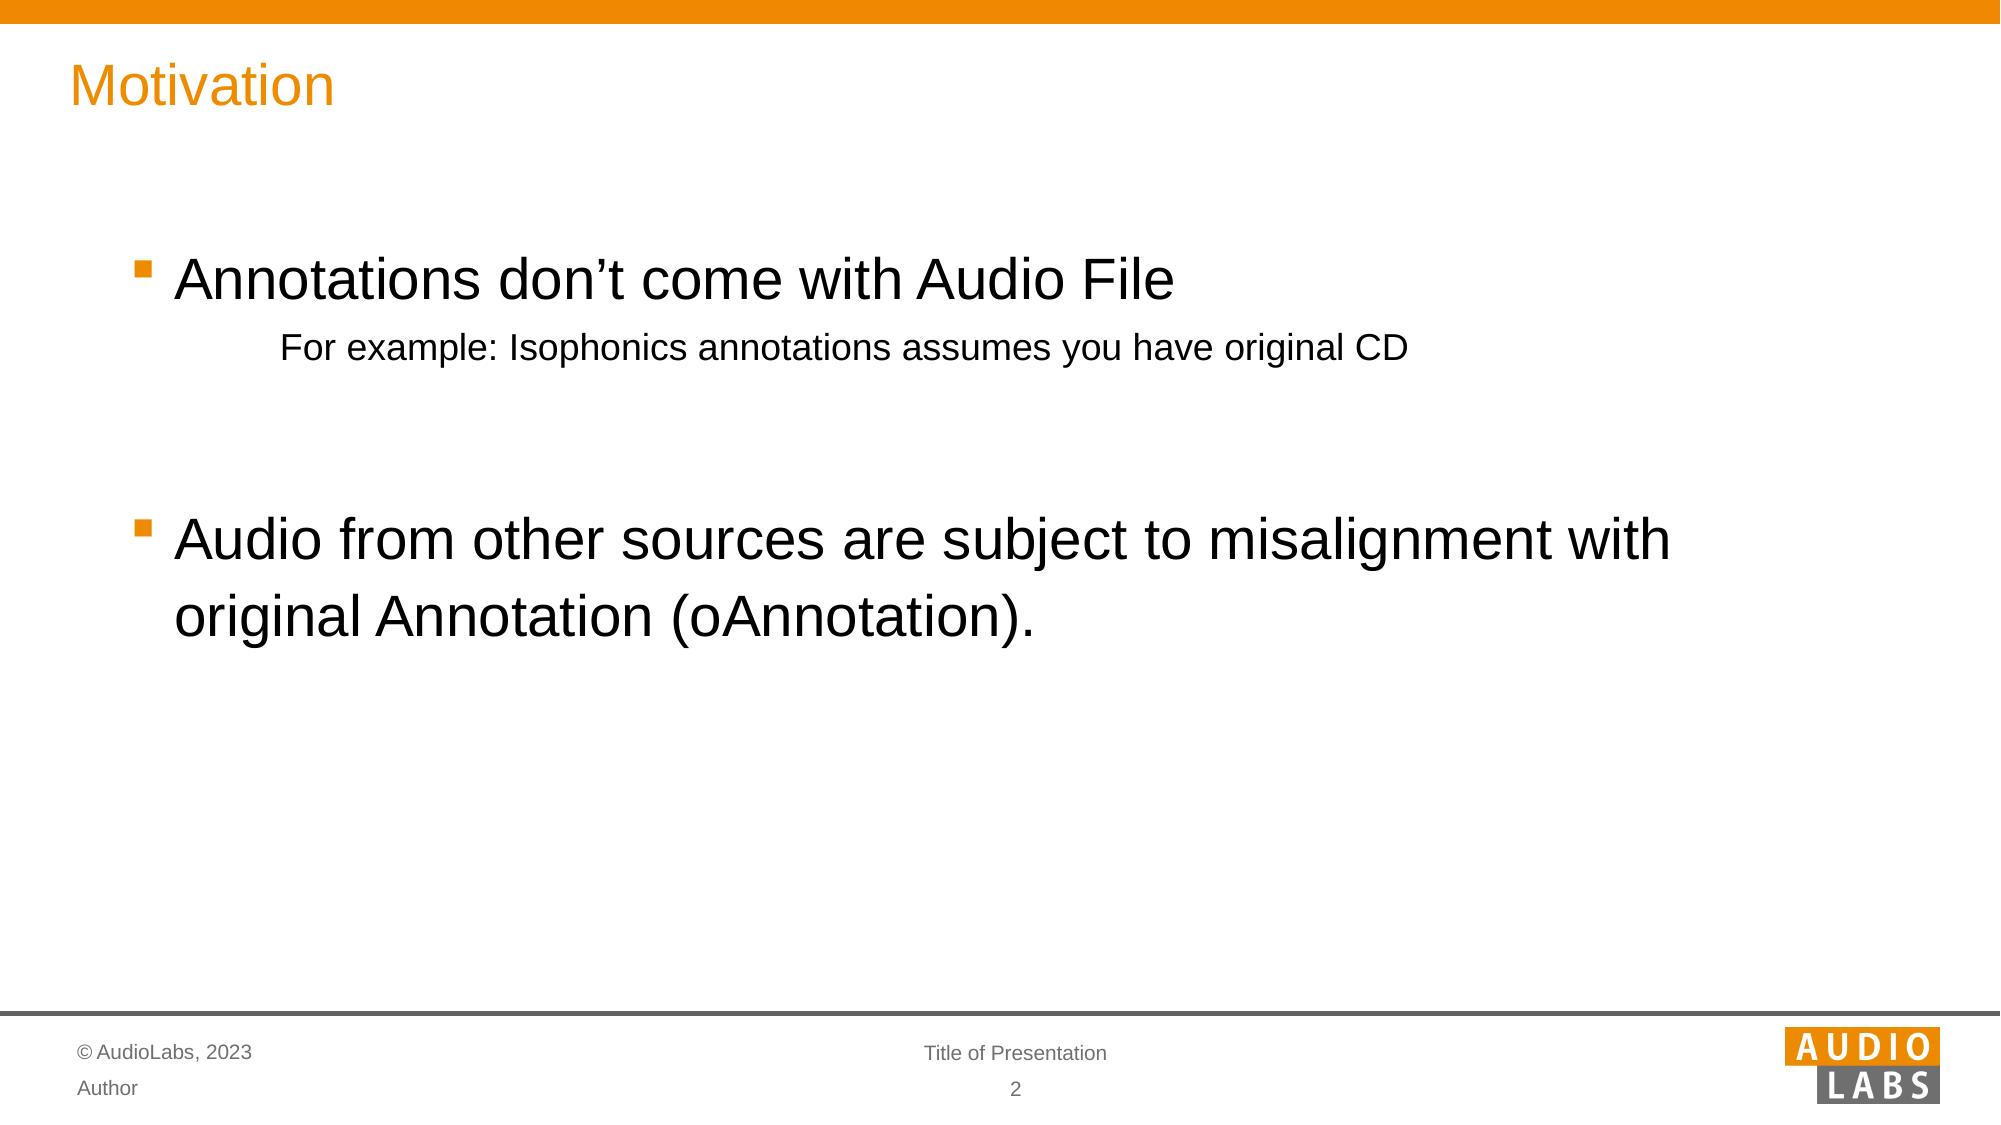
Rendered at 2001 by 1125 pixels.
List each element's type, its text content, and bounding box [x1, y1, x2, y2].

title Motivation [54, 39, 1930, 228]
list Annotations don’t come with Audio File For example: Isophonics annotations assumes you have original CD Audio from other sources are subject to misalignment with original Annotation (oAnnotation). [114, 226, 1851, 935]
picture [1785, 1027, 1940, 1104]
